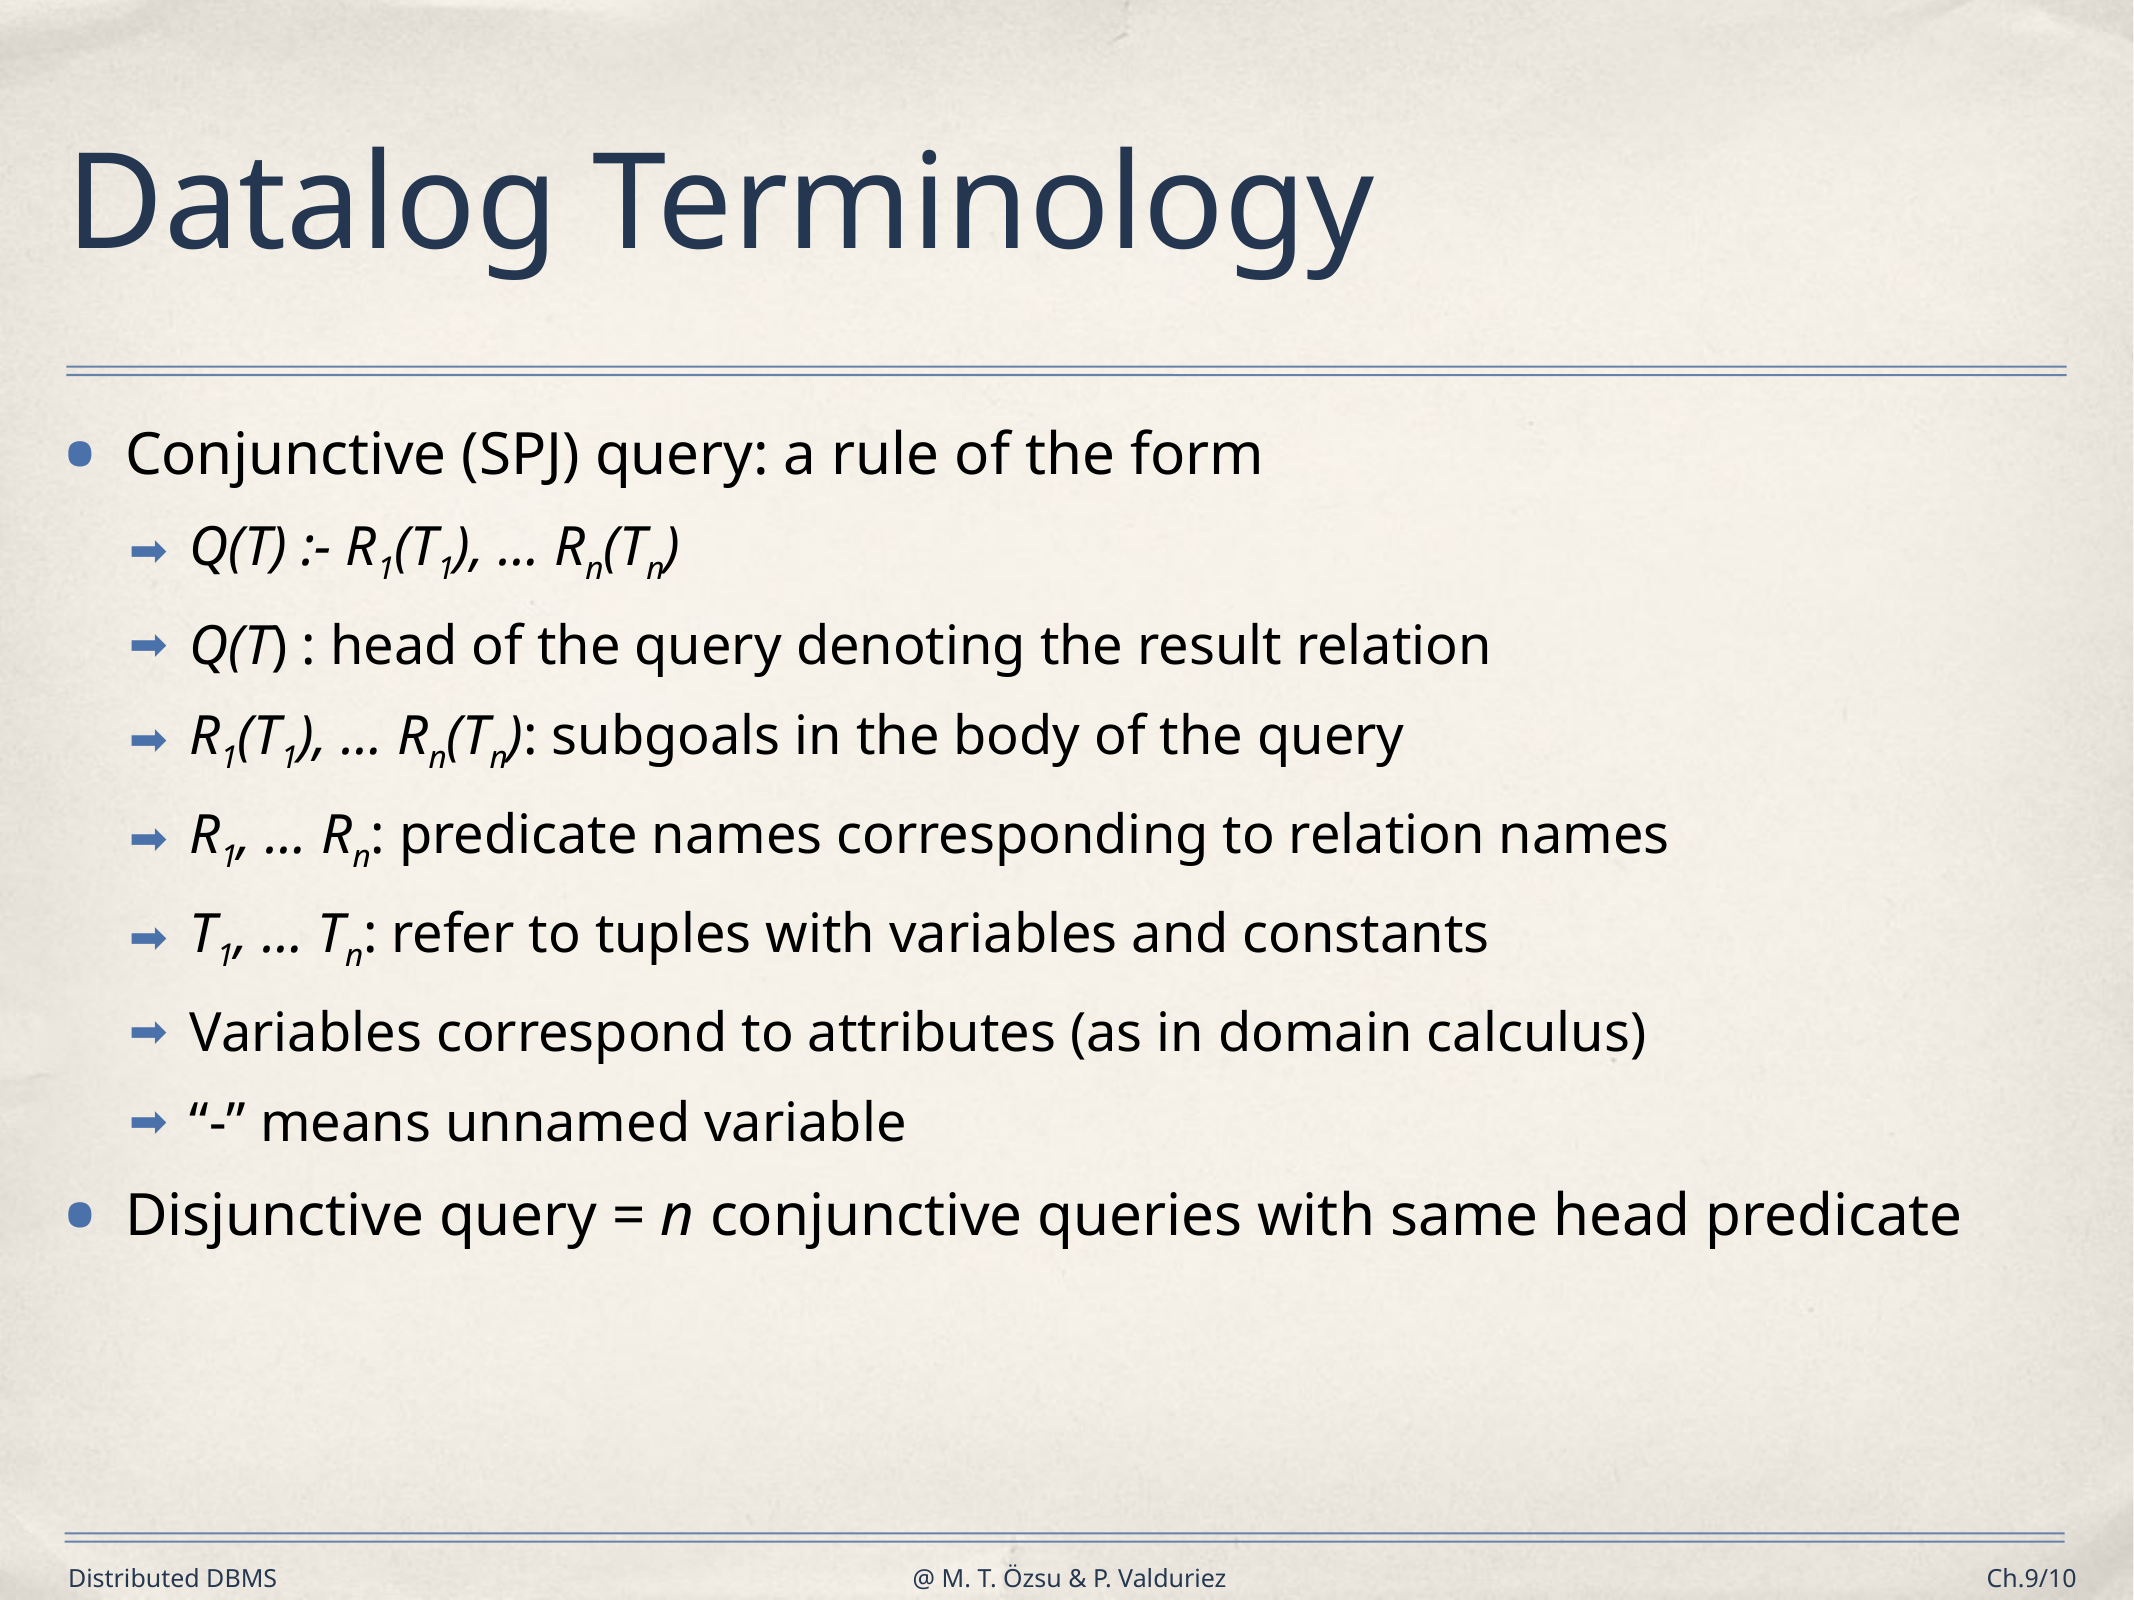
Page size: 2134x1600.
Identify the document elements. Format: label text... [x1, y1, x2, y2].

list Conjunctive (SPJ) query: a rule of the form Q(T) :- R1(T1), … Rn(Tn) Q(T) : head of the query denoting the result relation R1(T1), … Rn(Tn): subgoals in the body of the query R1, … Rn: predicate names corresponding to relation names T1, … Tn: refer to tuples with variables and constants Variables correspond to attributes (as in domain calculus) “-” means unnamed variable Disjunctive query = n conjunctive queries with same head predicate [56, 408, 2073, 1519]
picture [0, 0, 2134, 1600]
title Datalog Terminology [58, 72, 2075, 338]
